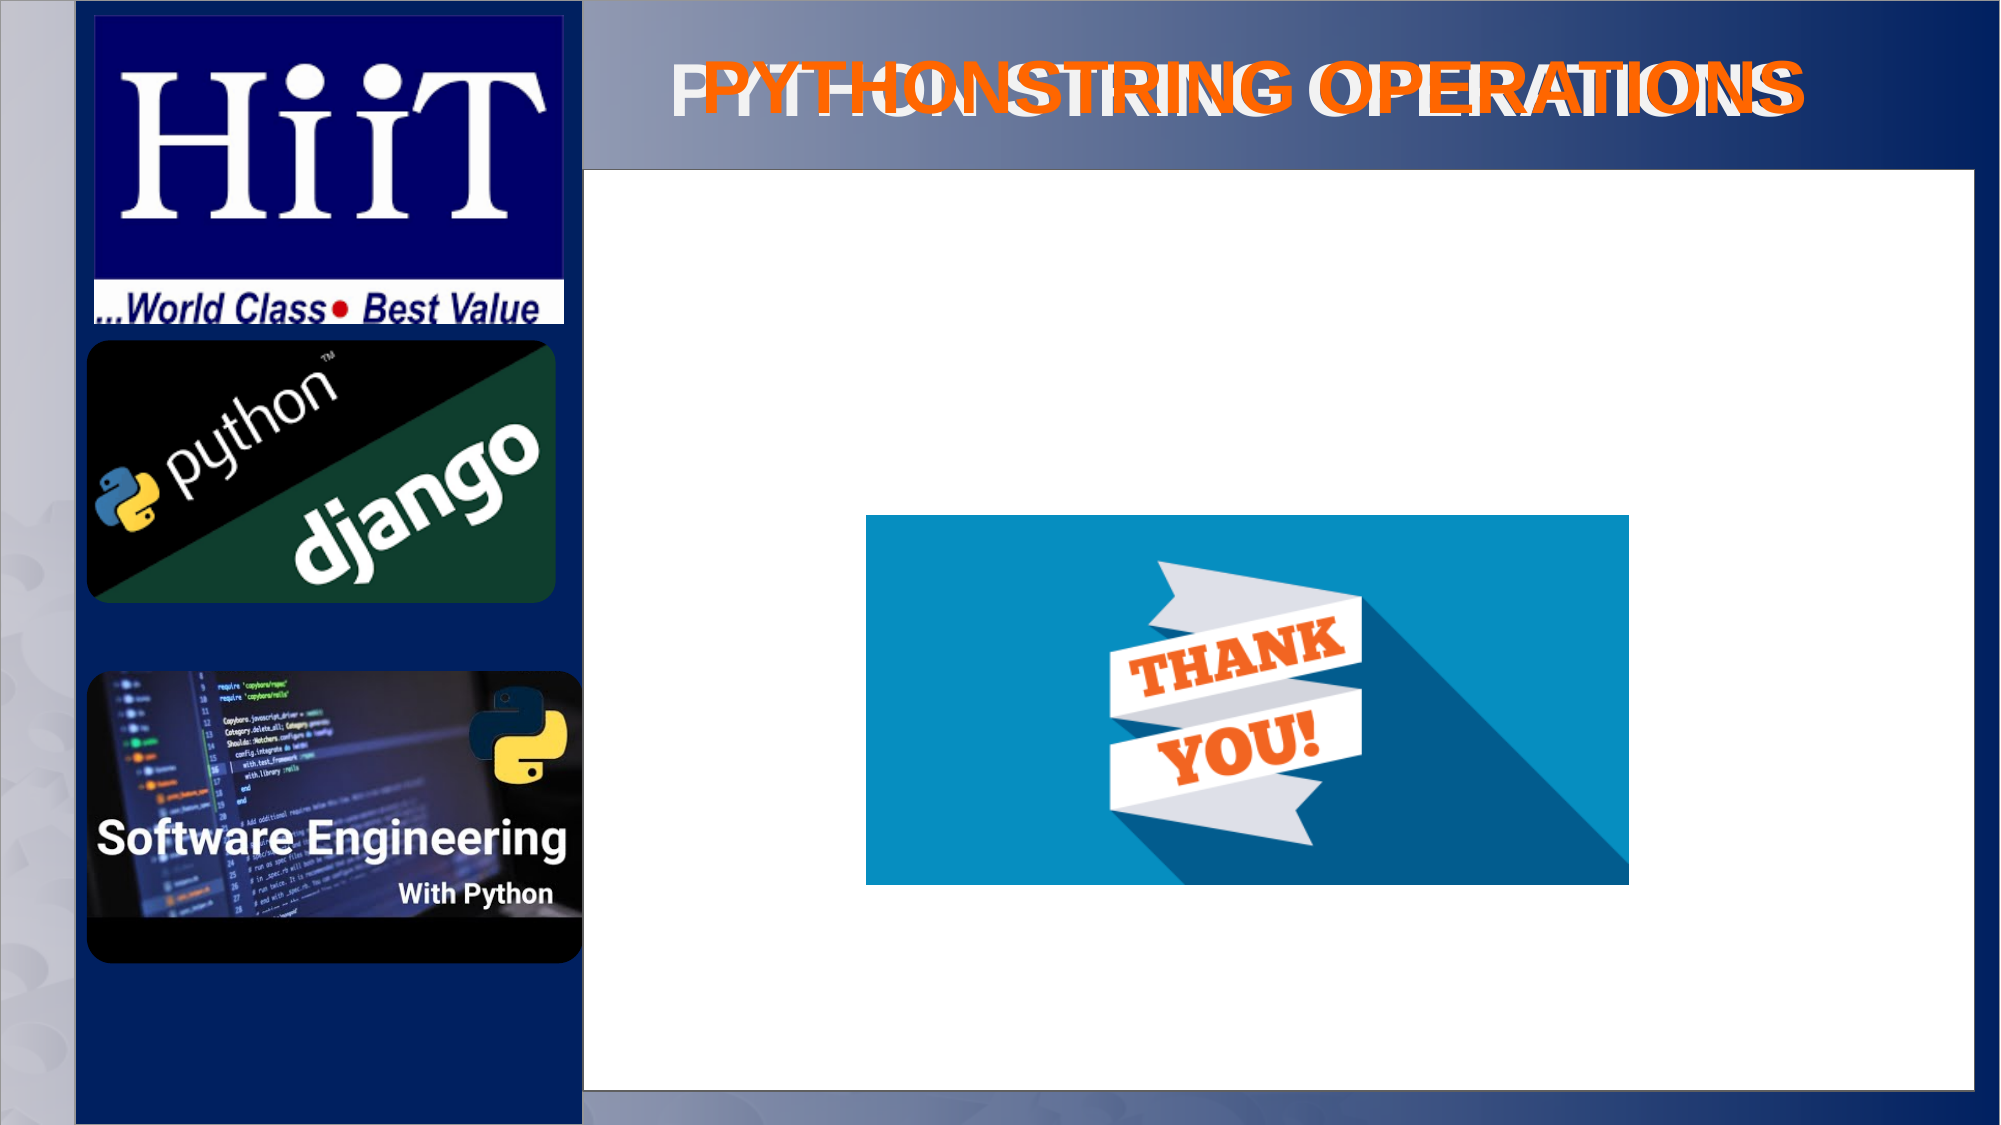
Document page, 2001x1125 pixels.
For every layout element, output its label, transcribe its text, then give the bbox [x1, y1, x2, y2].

text_box [74, 0, 584, 1125]
picture [86, 340, 556, 603]
text_box [584, 0, 2000, 1125]
picture [1110, 561, 1629, 885]
text_box [582, 169, 1975, 1091]
picture [94, 15, 564, 324]
text_box [0, 0, 74, 1125]
subtitle [747, 383, 1975, 672]
text_box PYTHONSTRING OPERATIONS [612, 13, 1824, 154]
picture [86, 671, 583, 964]
text_box PYTHON STRING OPERATIONS [582, 62, 1833, 169]
